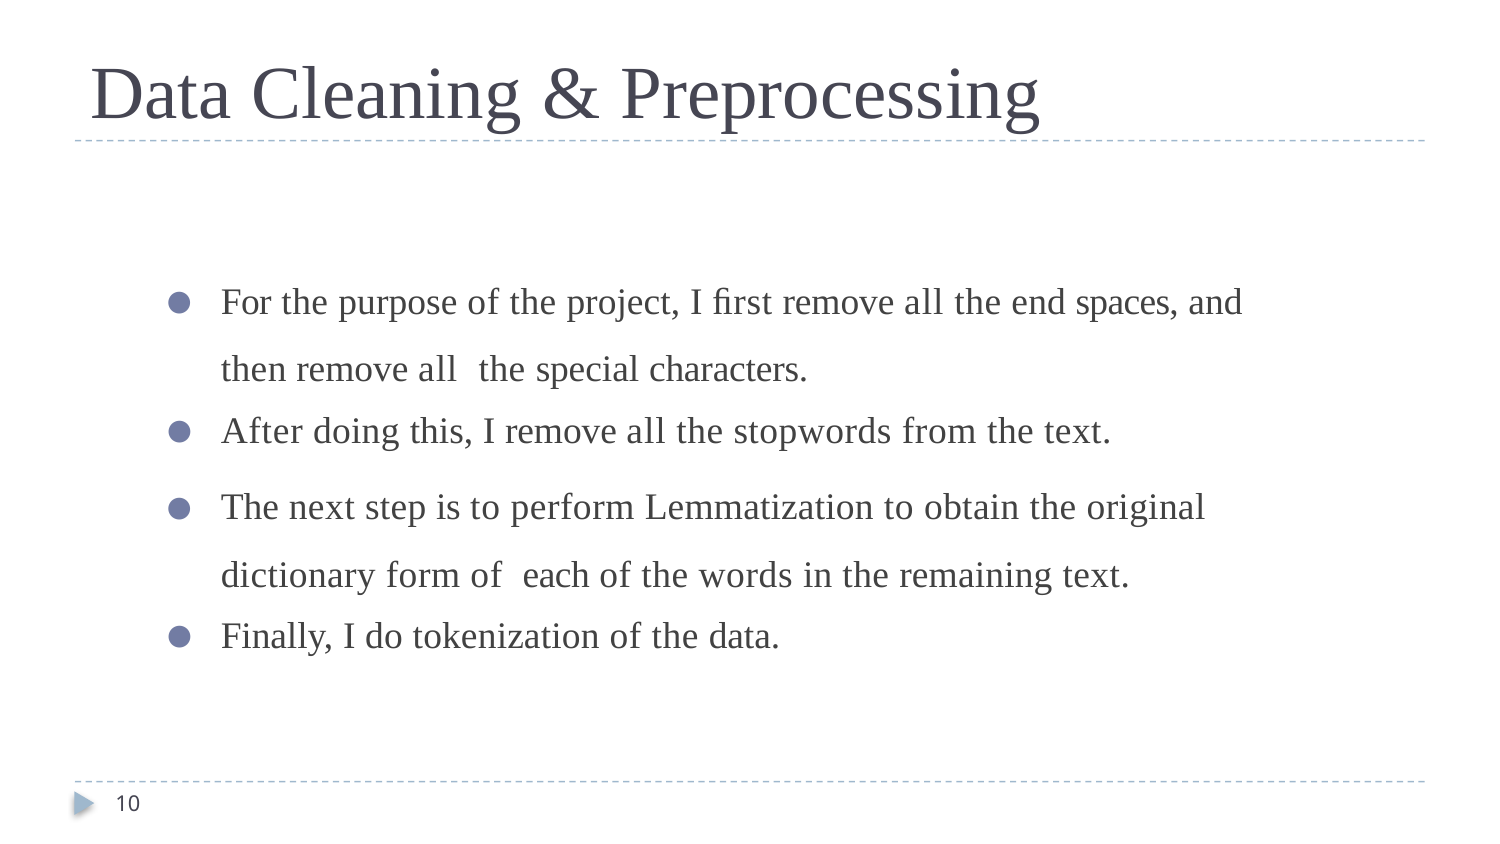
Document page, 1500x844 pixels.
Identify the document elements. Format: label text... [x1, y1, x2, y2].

slide_number 10 [100, 782, 426, 827]
list For the purpose of the project, I ﬁrst remove all the end spaces, and then remove all the special characters. After doing this, I remove all the stopwords from the text. The next step is to perform Lemmatization to obtain the original dictionary form of each of the words in the remaining text. Finally, I do tokenization of the data. [150, 246, 1317, 710]
title Data Cleaning & Preprocessing [75, 18, 1425, 141]
